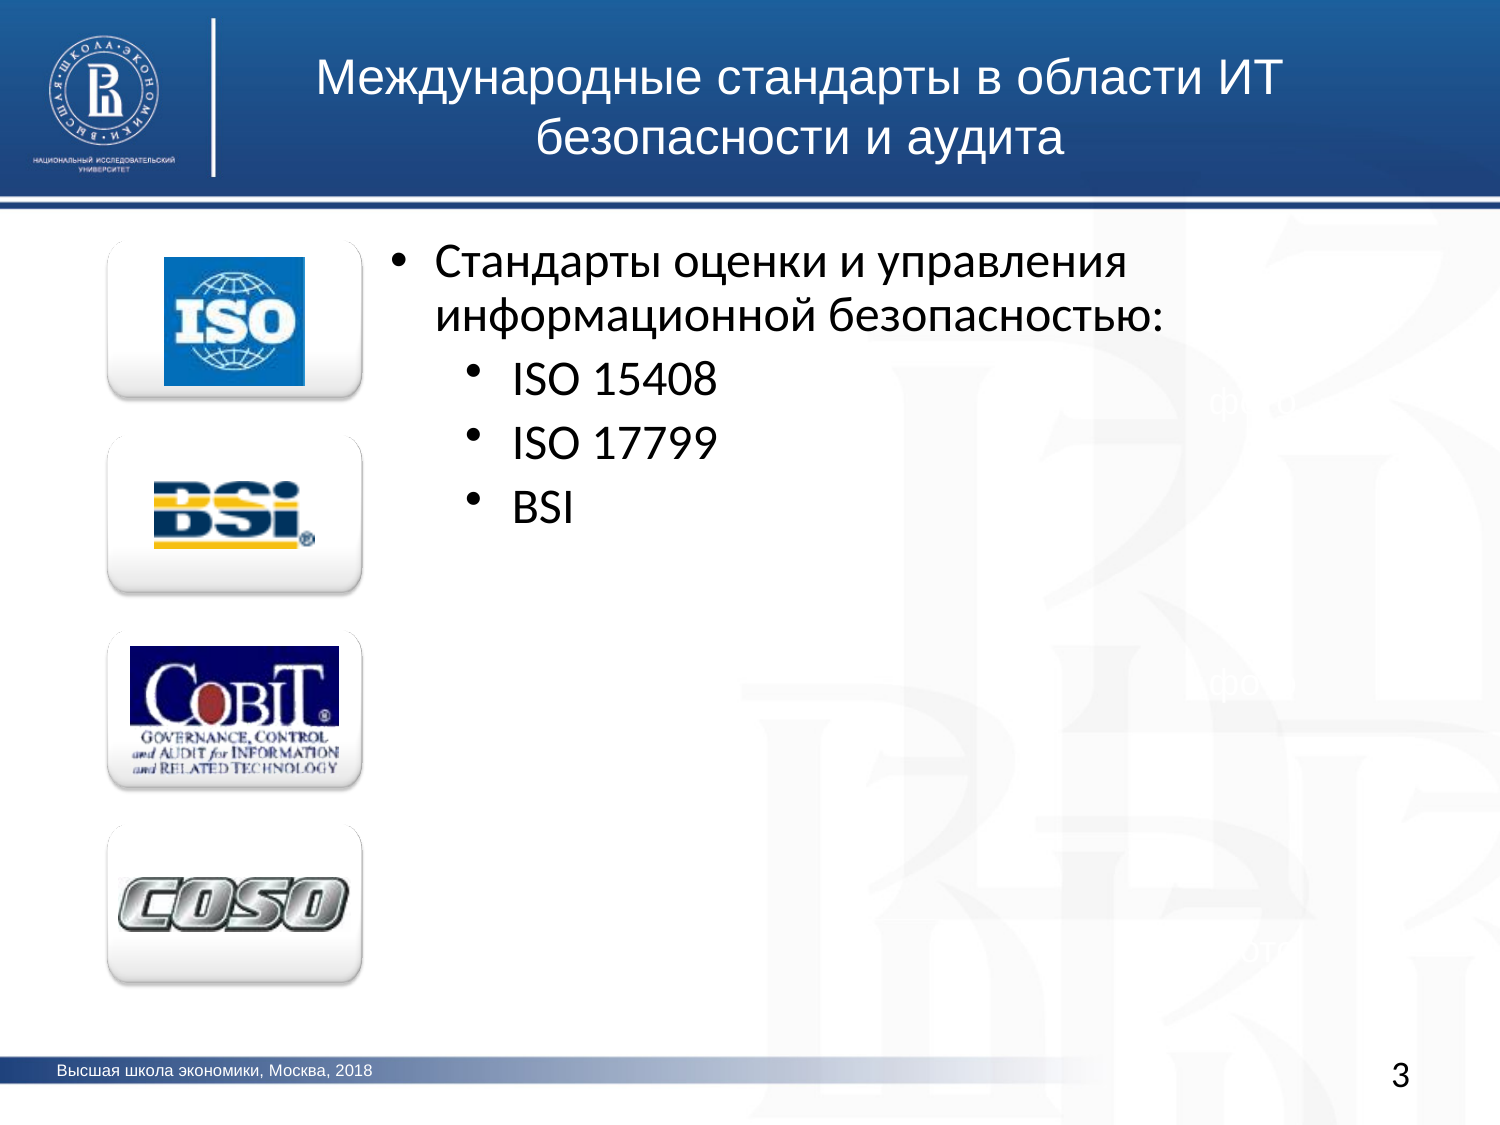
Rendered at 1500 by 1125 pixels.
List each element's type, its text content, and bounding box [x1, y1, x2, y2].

text_box Стандарты оценки и управления информационной безопасностью: ISO 15408 ISO 17799 BSI [375, 227, 1458, 1053]
slide_number 3 [1074, 1053, 1425, 1103]
picture [0, 0, 1500, 1125]
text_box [102, 236, 367, 992]
text_box Высшая школа экономики, Москва, 2018 [41, 1052, 722, 1093]
text_box Международные стандарты в области ИТ безопасности и аудита [234, 70, 1366, 139]
